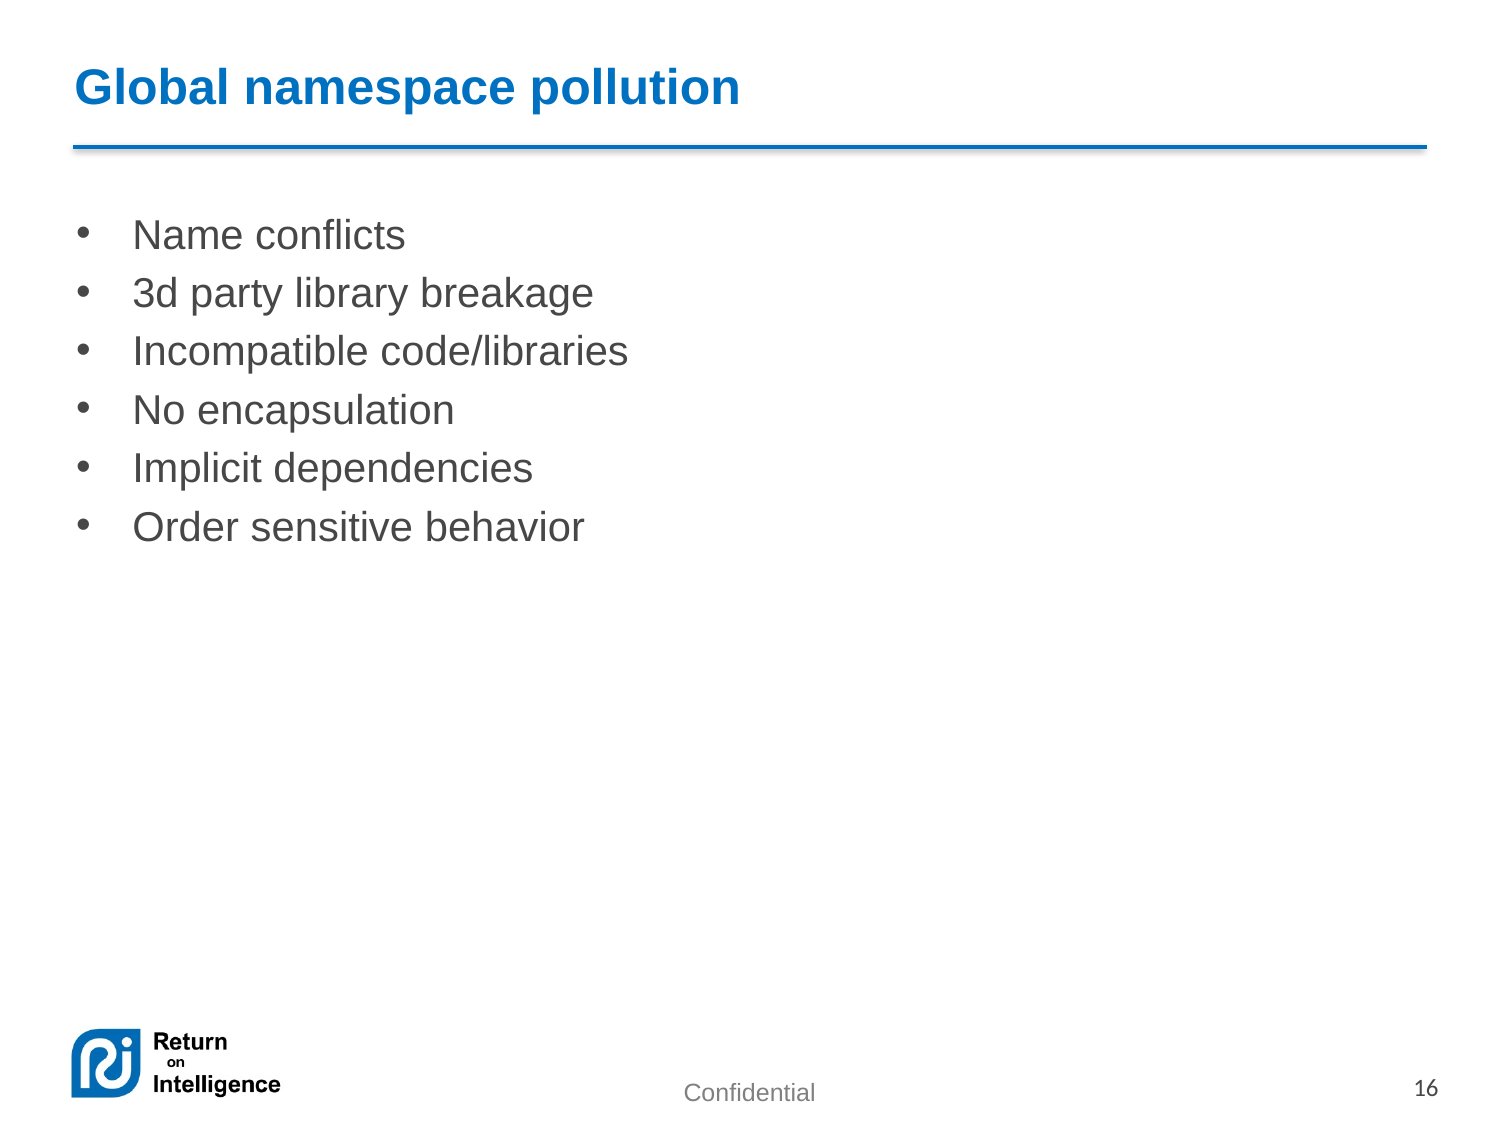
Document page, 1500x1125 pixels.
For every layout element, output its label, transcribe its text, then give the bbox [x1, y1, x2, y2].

title Global namespace pollution [59, 2, 1454, 166]
picture [67, 1022, 289, 1098]
list Name conflicts 3d party library breakage Incompatible code/libraries No encapsulation Implicit dependencies Order sensitive behavior [61, 199, 1454, 988]
